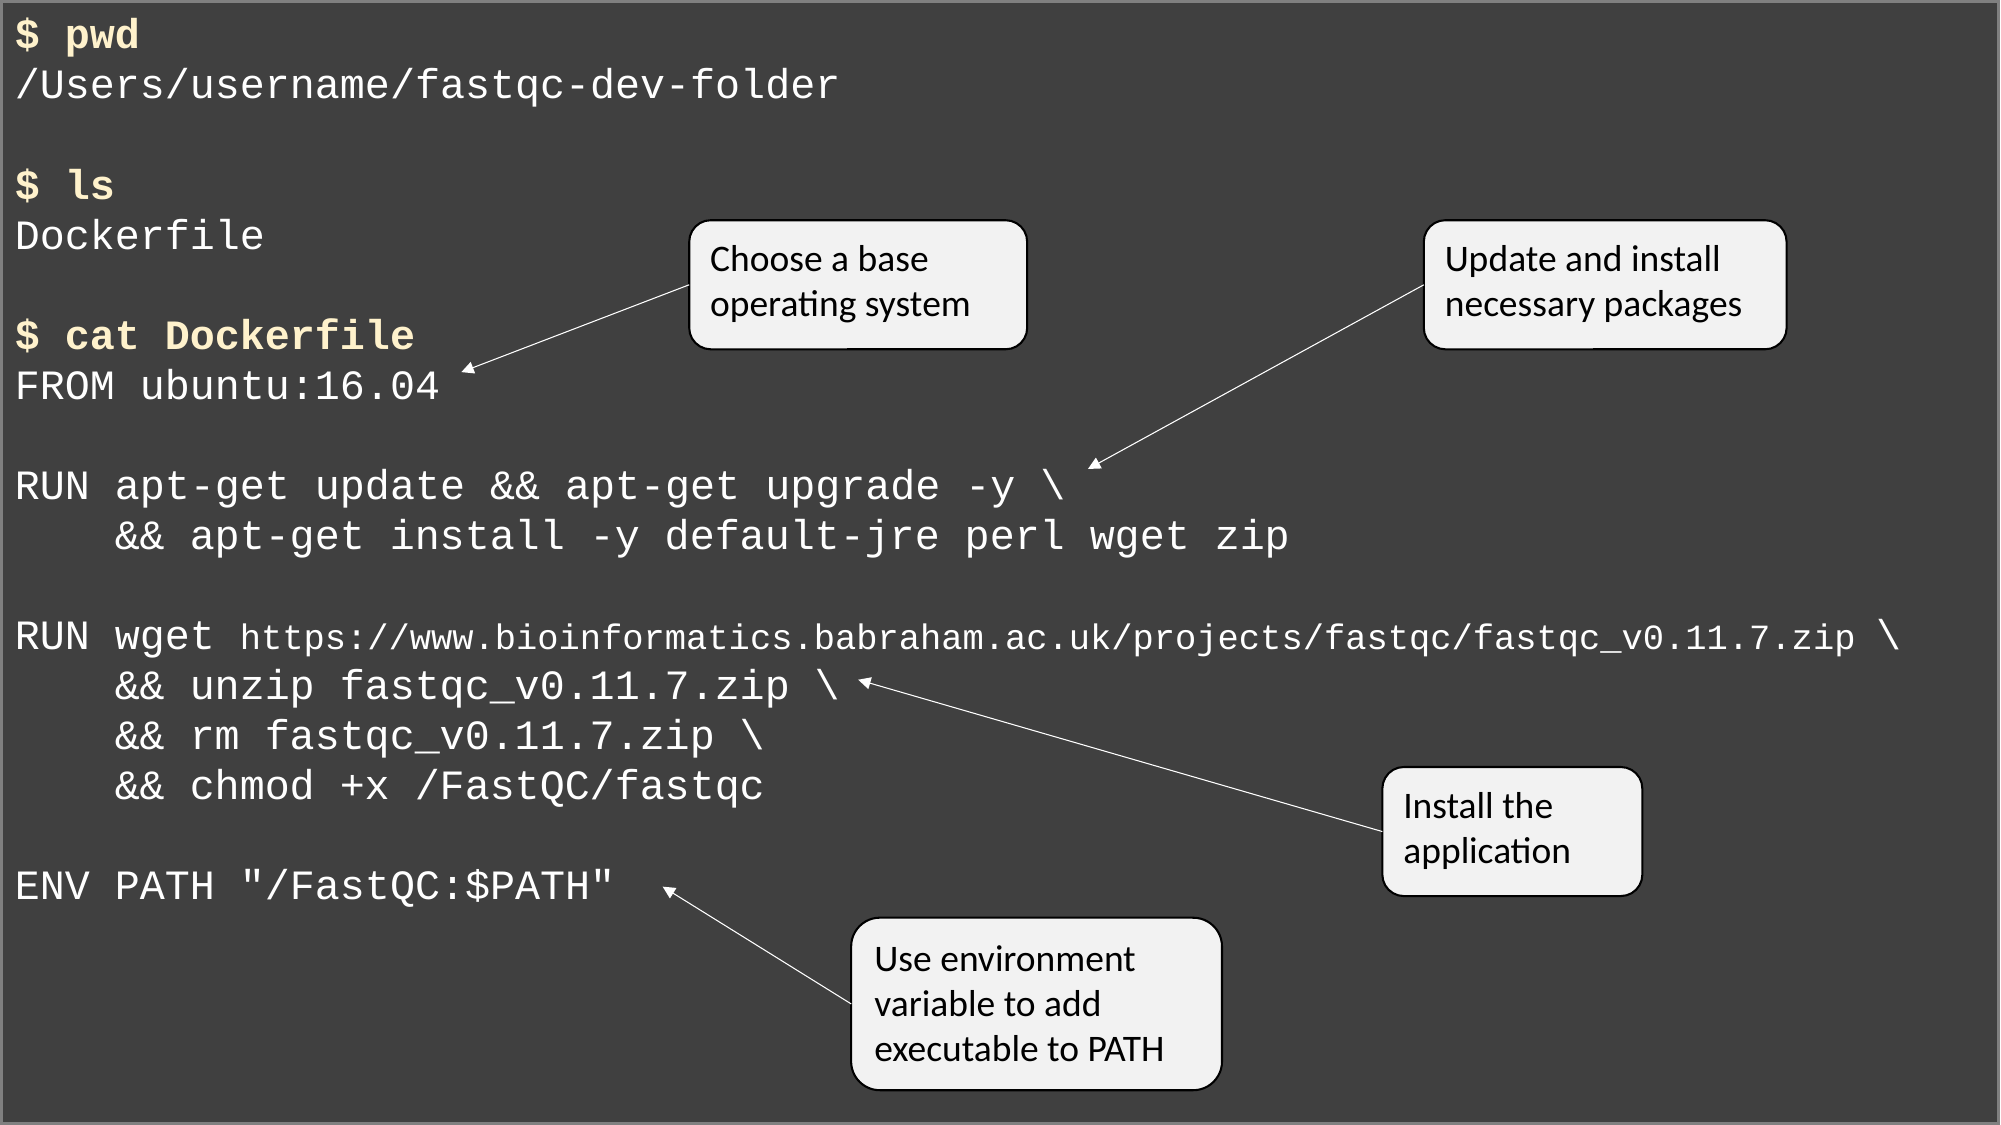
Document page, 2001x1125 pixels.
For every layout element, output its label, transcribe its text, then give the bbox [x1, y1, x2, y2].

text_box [662, 886, 852, 1004]
text_box Update and install necessary packages [1422, 219, 1788, 351]
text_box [1087, 284, 1424, 469]
text_box Use environment variable to add executable to PATH [850, 916, 1224, 1092]
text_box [461, 284, 690, 373]
text_box Install the application [1381, 765, 1644, 898]
text_box $ pwd /Users/username/fastqc-dev-folder $ ls Dockerfile $ cat Dockerfile FROM ubuntu:16.04 RUN apt-get update && apt-get upgrade -y \ && apt-get install -y default-jre perl wget zip RUN wget https://www.bioinformatics.babraham.ac.uk/projects/fastqc/fastqc_v0.11.7.zip \ && unzip fastqc_v0.11.7.zip \ && rm fastqc_v0.11.7.zip \ && chmod +x /FastQC/fastqc ENV PATH "/FastQC:$PATH" [0, 0, 2000, 1125]
text_box Choose a base operating system [688, 219, 1029, 351]
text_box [858, 679, 1383, 832]
